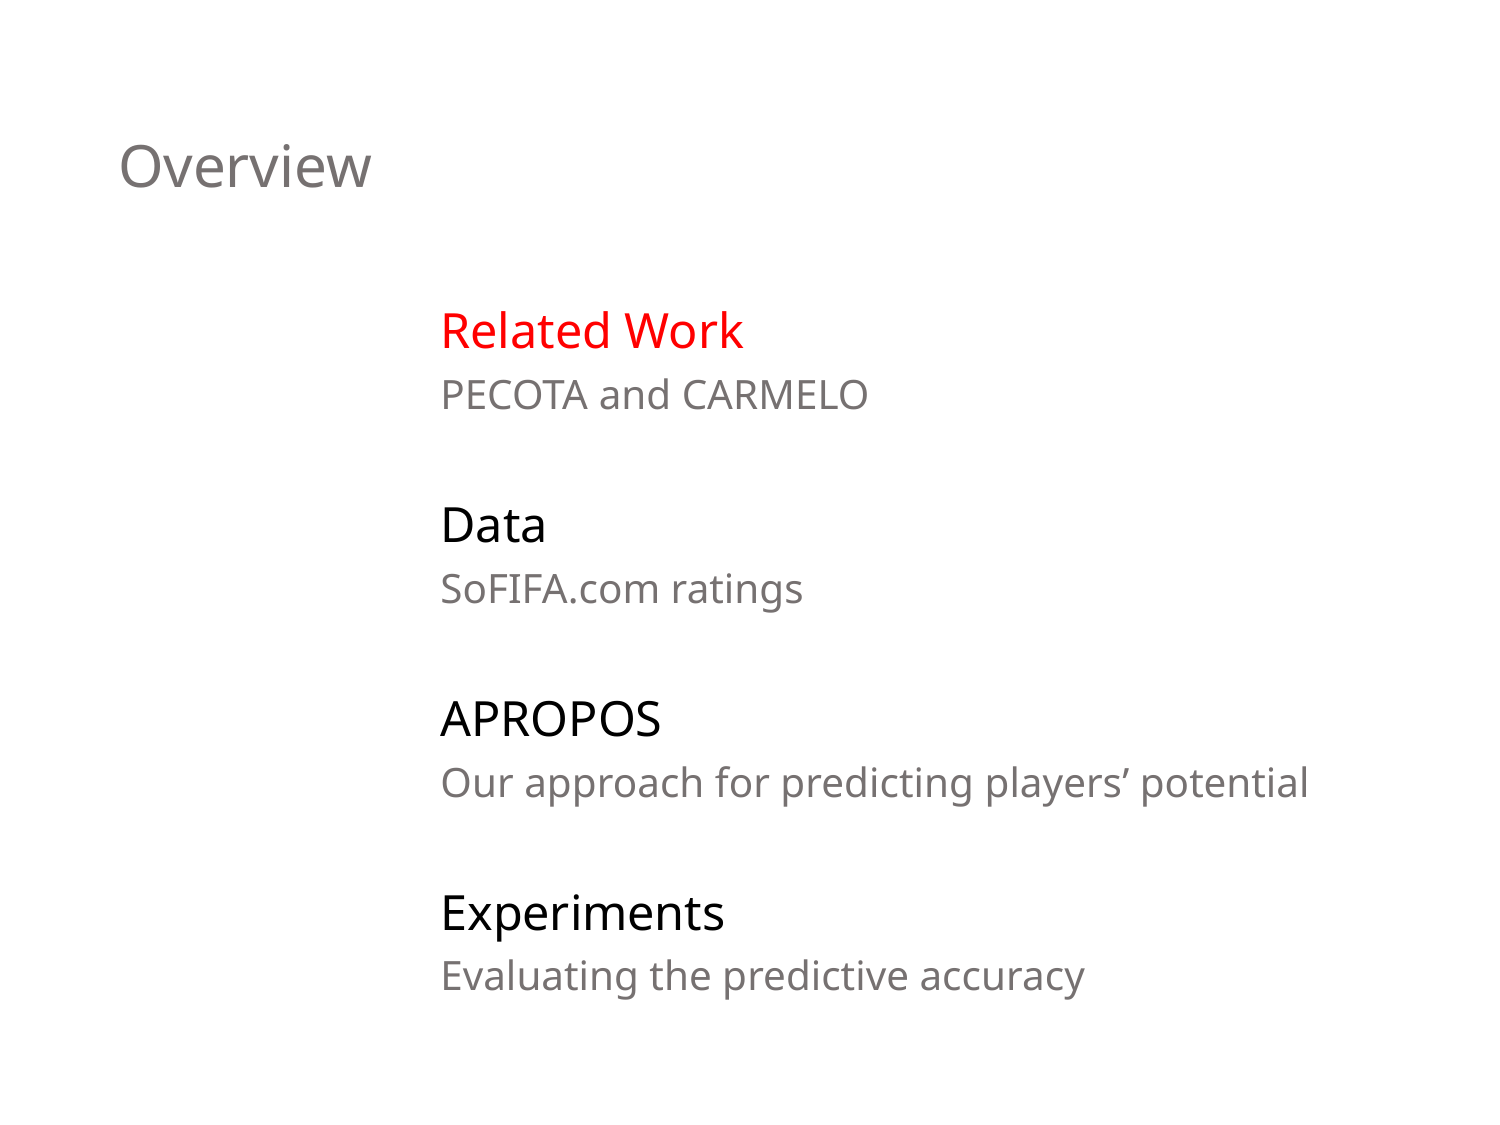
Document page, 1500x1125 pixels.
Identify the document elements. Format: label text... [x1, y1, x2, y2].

list Related Work PECOTA and CARMELO Data SoFIFA.com ratings APROPOS Our approach for predicting players’ potential Experiments Evaluating the predictive accuracy [425, 299, 1397, 1014]
title Overview [103, 59, 1397, 278]
